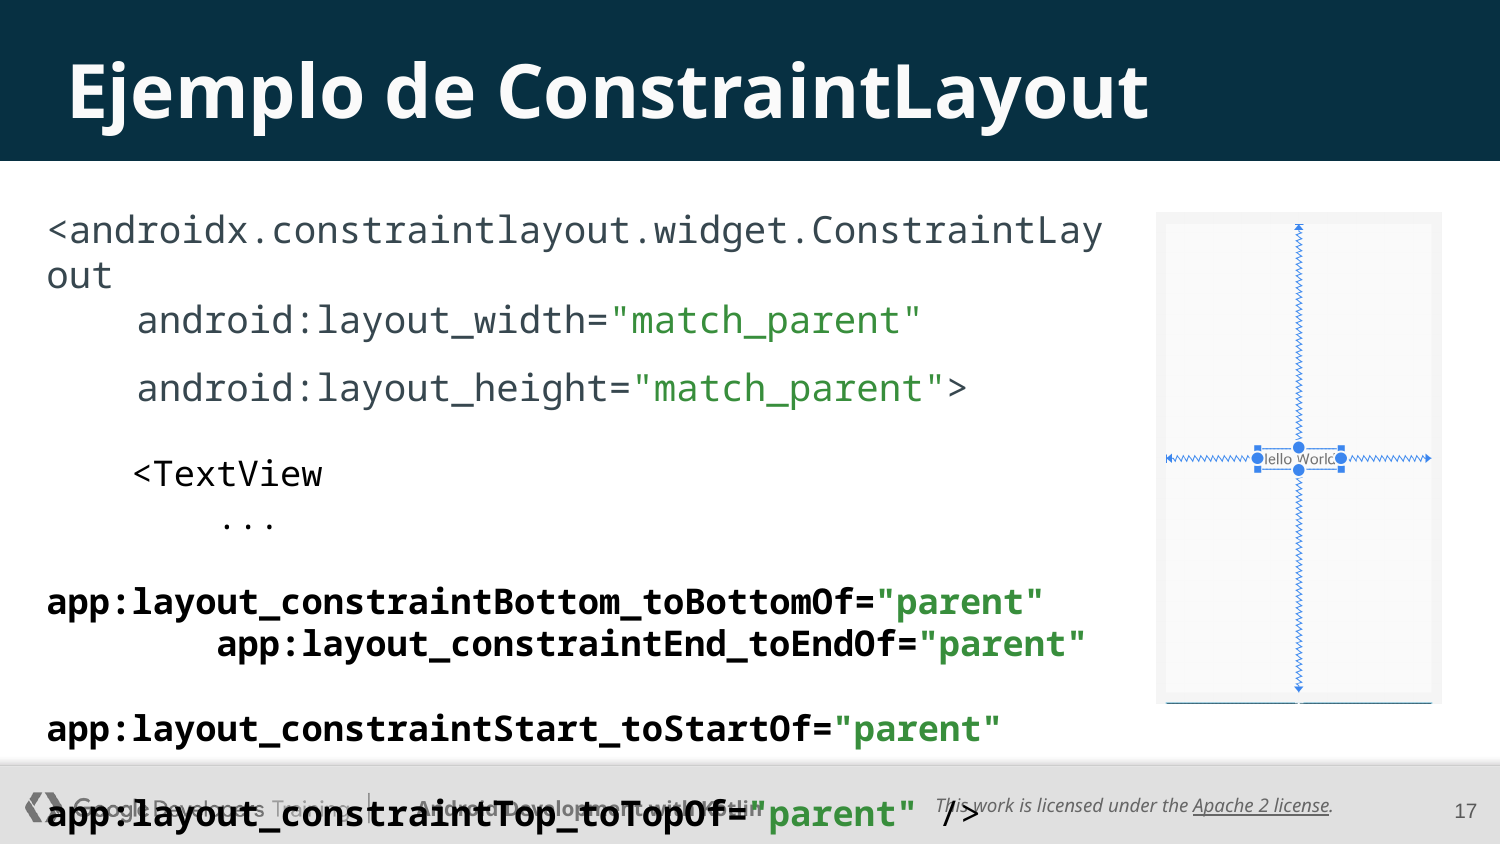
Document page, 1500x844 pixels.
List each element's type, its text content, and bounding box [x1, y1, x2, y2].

slide_number ‹#› [1402, 777, 1493, 842]
picture [0, 161, 1500, 844]
title Ejemplo de ConstraintLayout [51, 28, 1449, 122]
list <androidx.constraintlayout.widget.ConstraintLayout android:layout_width="match_parent" android:layout_height="match_parent"> <TextView ... app:layout_constraintBottom_toBottomOf="parent" app:layout_constraintEnd_toEndOf="parent" app:layout_constraintStart_toStartOf="parent" app:layout_constraintTop_toTopOf="parent" /> </androidx.constraintlayout.widget.ConstraintLayout> [31, 191, 1193, 781]
